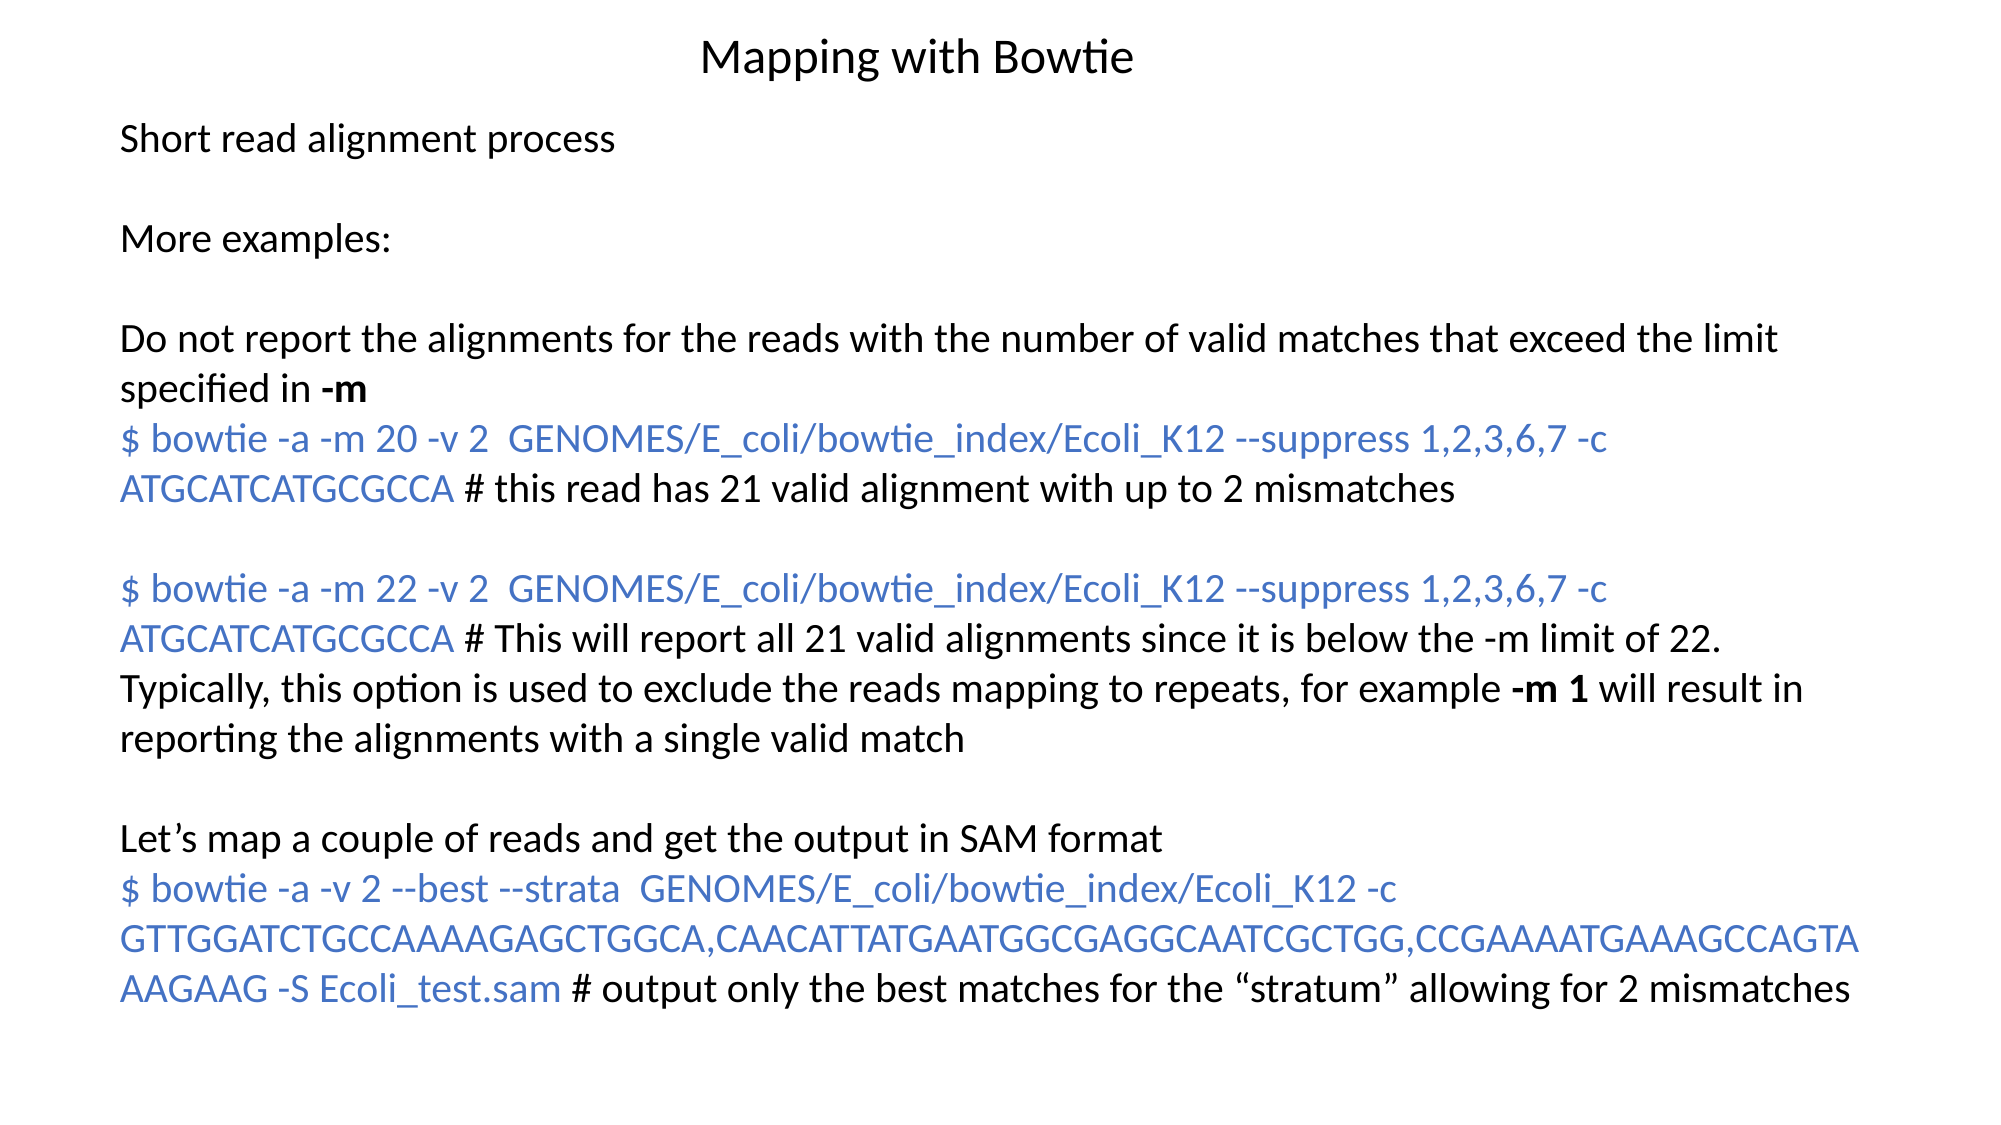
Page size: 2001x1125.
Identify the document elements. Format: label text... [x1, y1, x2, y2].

text_box Short read alignment process More examples: Do not report the alignments for the reads with the number of valid matches that exceed the limit specified in -m $ bowtie -a -m 20 -v 2 GENOMES/E_coli/bowtie_index/Ecoli_K12 --suppress 1,2,3,6,7 -c ATGCATCATGCGCCA # this read has 21 valid alignment with up to 2 mismatches $ bowtie -a -m 22 -v 2 GENOMES/E_coli/bowtie_index/Ecoli_K12 --suppress 1,2,3,6,7 -c ATGCATCATGCGCCA # This will report all 21 valid alignments since it is below the -m limit of 22. Typically, this option is used to exclude the reads mapping to repeats, for example -m 1 will result in reporting the alignments with a single valid match Let’s map a couple of reads and get the output in SAM format $ bowtie -a -v 2 --best --strata GENOMES/E_coli/bowtie_index/Ecoli_K12 -c GTTGGATCTGCCAAAAGAGCTGGCA,CAACATTATGAATGGCGAGGCAATCGCTGG,CCGAAAATGAAAGCCAGTAAAGAAG -S Ecoli_test.sam # output only the best matches for the “stratum” allowing for 2 mismatches [104, 103, 1890, 1125]
text_box Mapping with Bowtie [684, 16, 1150, 103]
